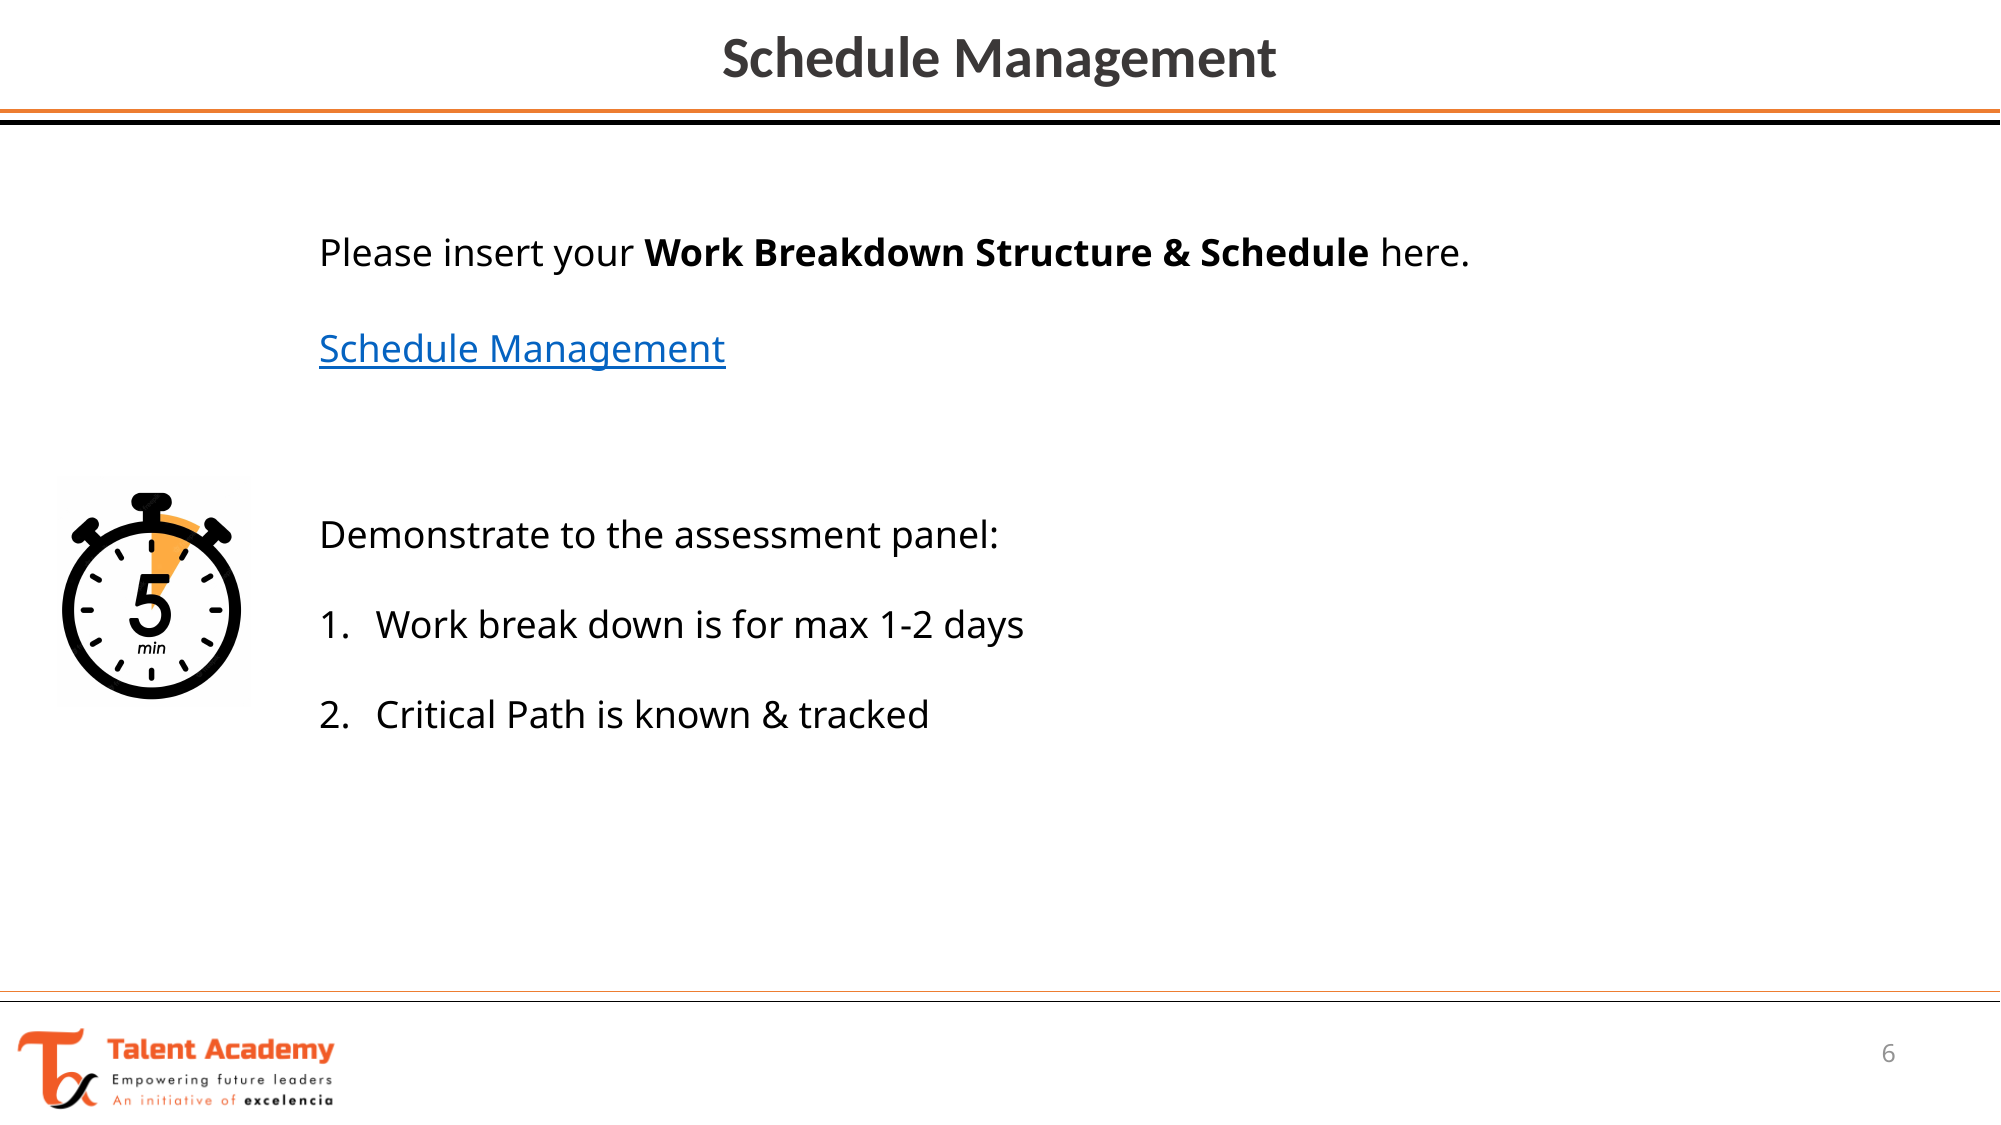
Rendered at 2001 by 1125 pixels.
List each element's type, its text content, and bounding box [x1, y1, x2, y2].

picture [57, 476, 251, 707]
slide_number 6 [1373, 1024, 1911, 1085]
text_box Please insert your Work Breakdown Structure & Schedule here. Schedule Management Demonstrate to the assessment panel: Work break down is for max 1-2 days Critical Path is known & tracked [304, 176, 1796, 744]
picture [0, 1015, 352, 1125]
title Schedule Management [92, 1, 1908, 107]
